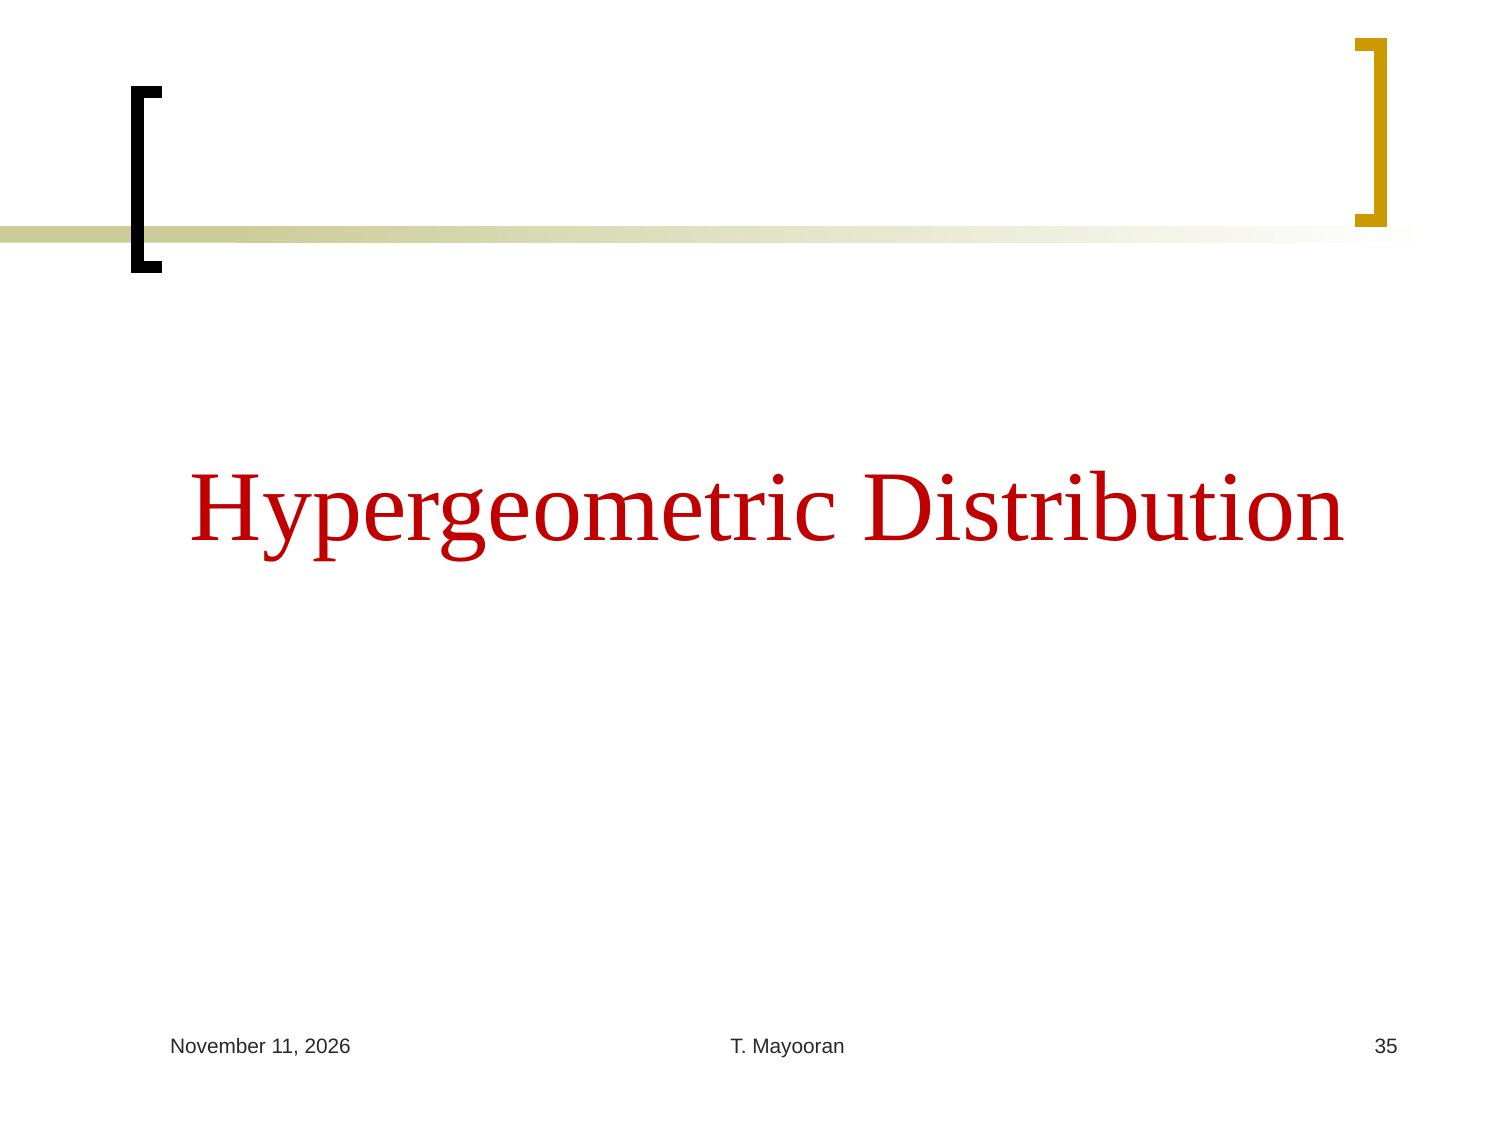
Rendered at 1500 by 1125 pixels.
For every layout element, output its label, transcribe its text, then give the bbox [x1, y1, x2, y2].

slide_number 35 [1099, 1024, 1413, 1101]
title Hypergeometric Distribution [87, 336, 1450, 568]
footer T. Mayooran [549, 1024, 1026, 1101]
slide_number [154, 1024, 468, 1101]
